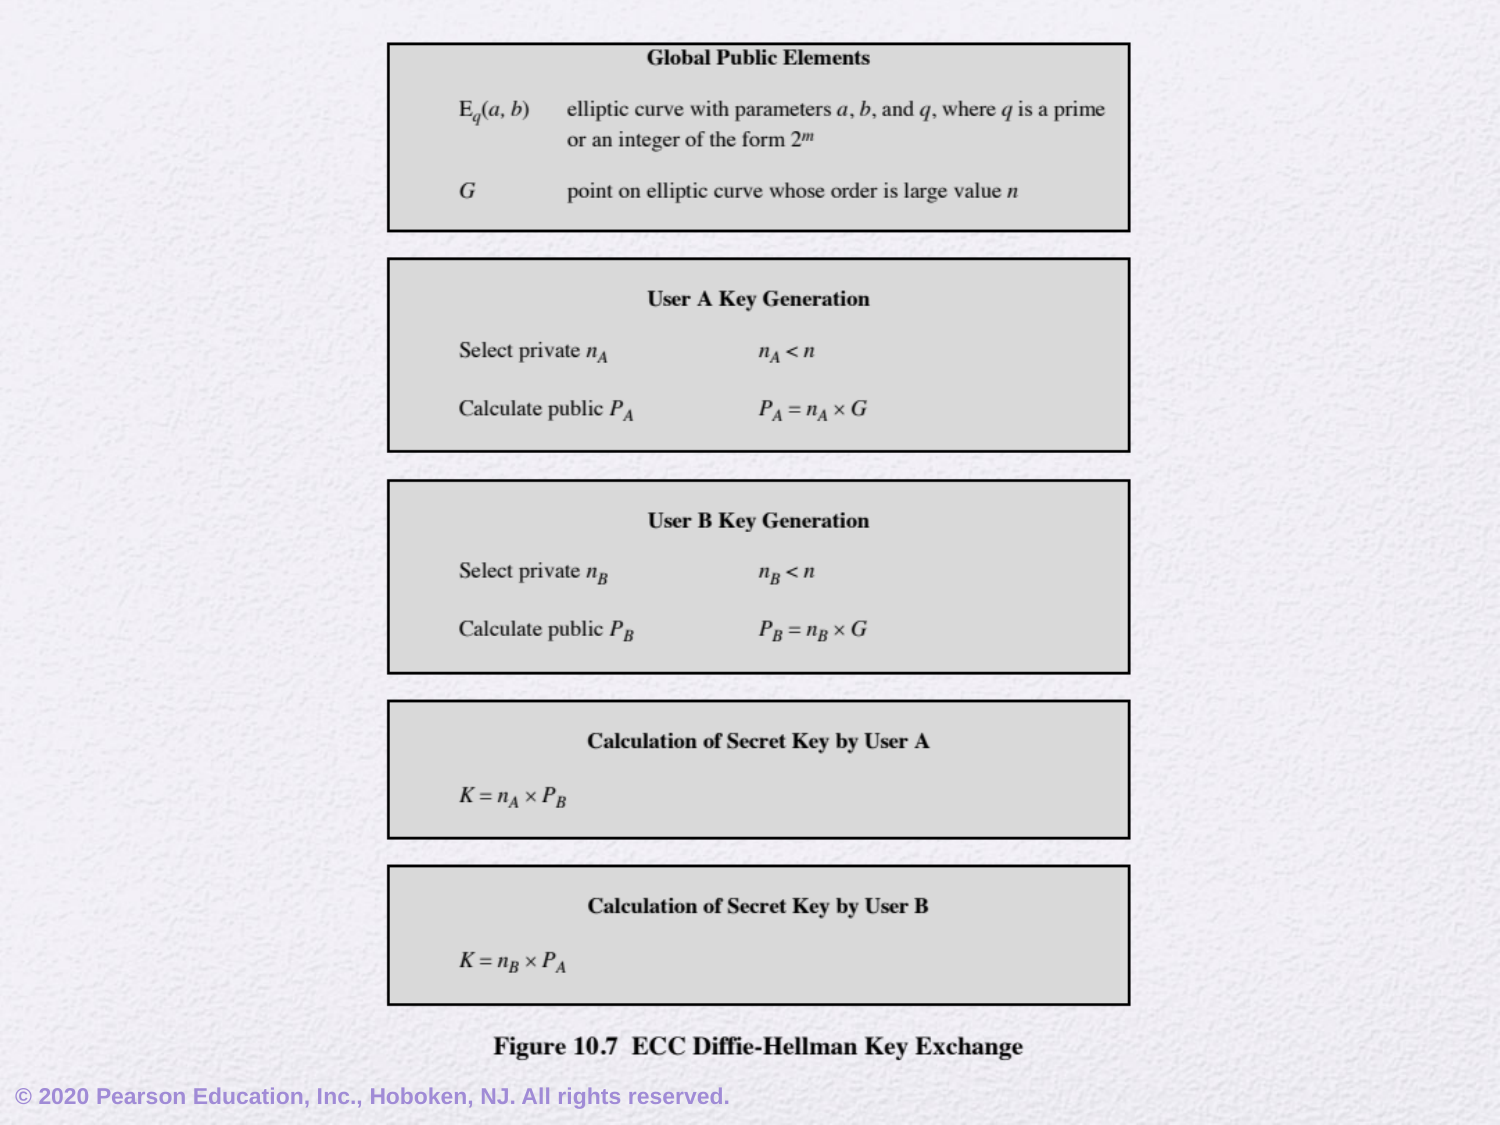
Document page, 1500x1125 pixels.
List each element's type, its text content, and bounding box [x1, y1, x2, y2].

picture [0, 0, 1500, 1125]
footer © 2020 Pearson Education, Inc., Hoboken, NJ. All rights reserved. [0, 1065, 963, 1125]
